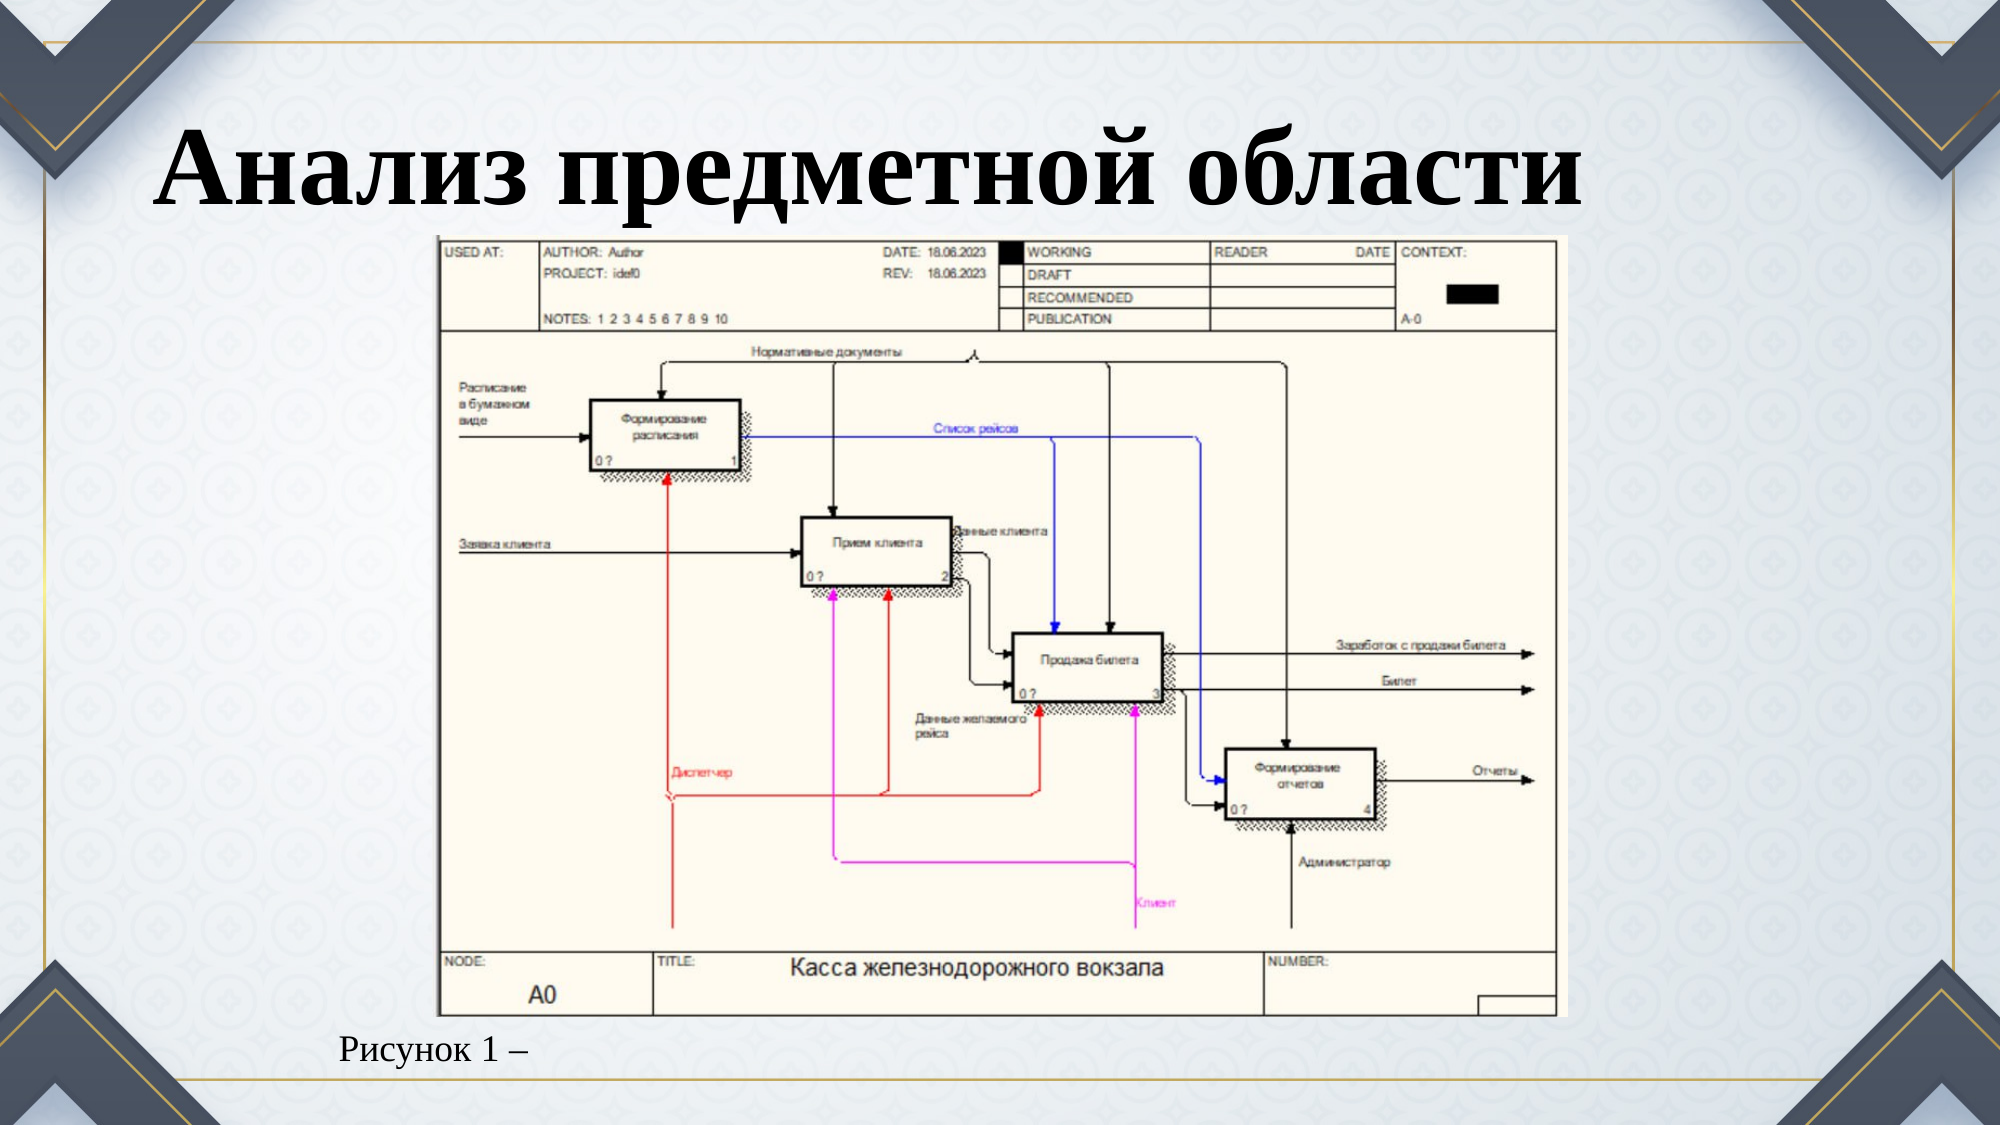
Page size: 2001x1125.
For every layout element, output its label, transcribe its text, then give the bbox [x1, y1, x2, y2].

picture [0, 0, 2000, 1125]
title Анализ предметной области [137, 59, 1863, 278]
text_box Рисунок 1 – [251, 1016, 1749, 1077]
